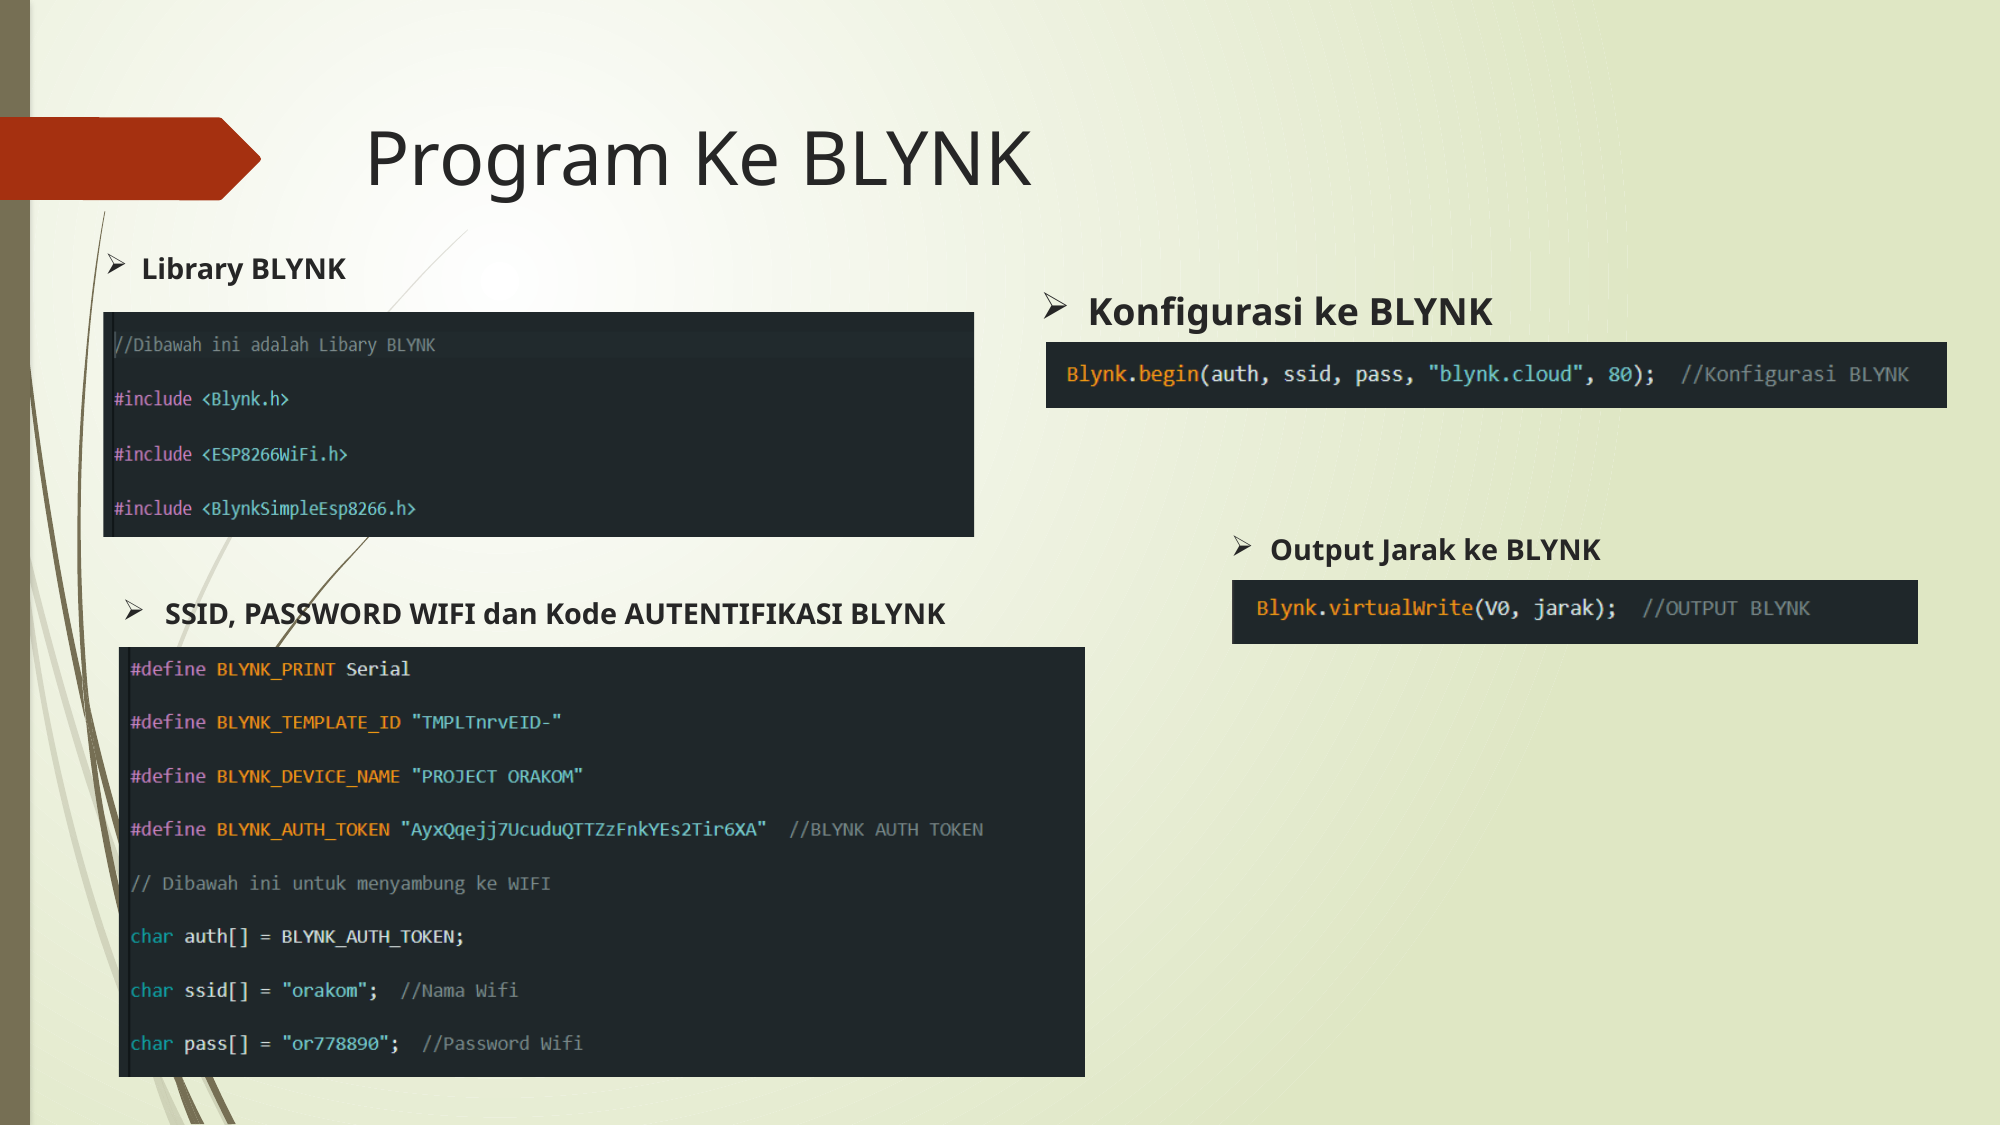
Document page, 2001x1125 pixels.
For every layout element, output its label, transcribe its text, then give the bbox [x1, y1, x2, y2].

picture [1232, 580, 1918, 645]
text_box SSID, PASSWORD WIFI dan Kode AUTENTIFIKASI BLYNK [107, 588, 1085, 658]
picture [102, 312, 975, 538]
text_box Output Jarak ke BLYNK [1216, 524, 1701, 594]
title Program Ke BLYNK [349, 102, 1812, 313]
picture [1046, 342, 1947, 408]
text_box Konfigurasi ke BLYNK [1025, 280, 1614, 351]
text_box Library BLYNK [90, 242, 412, 313]
picture [118, 646, 1086, 1077]
